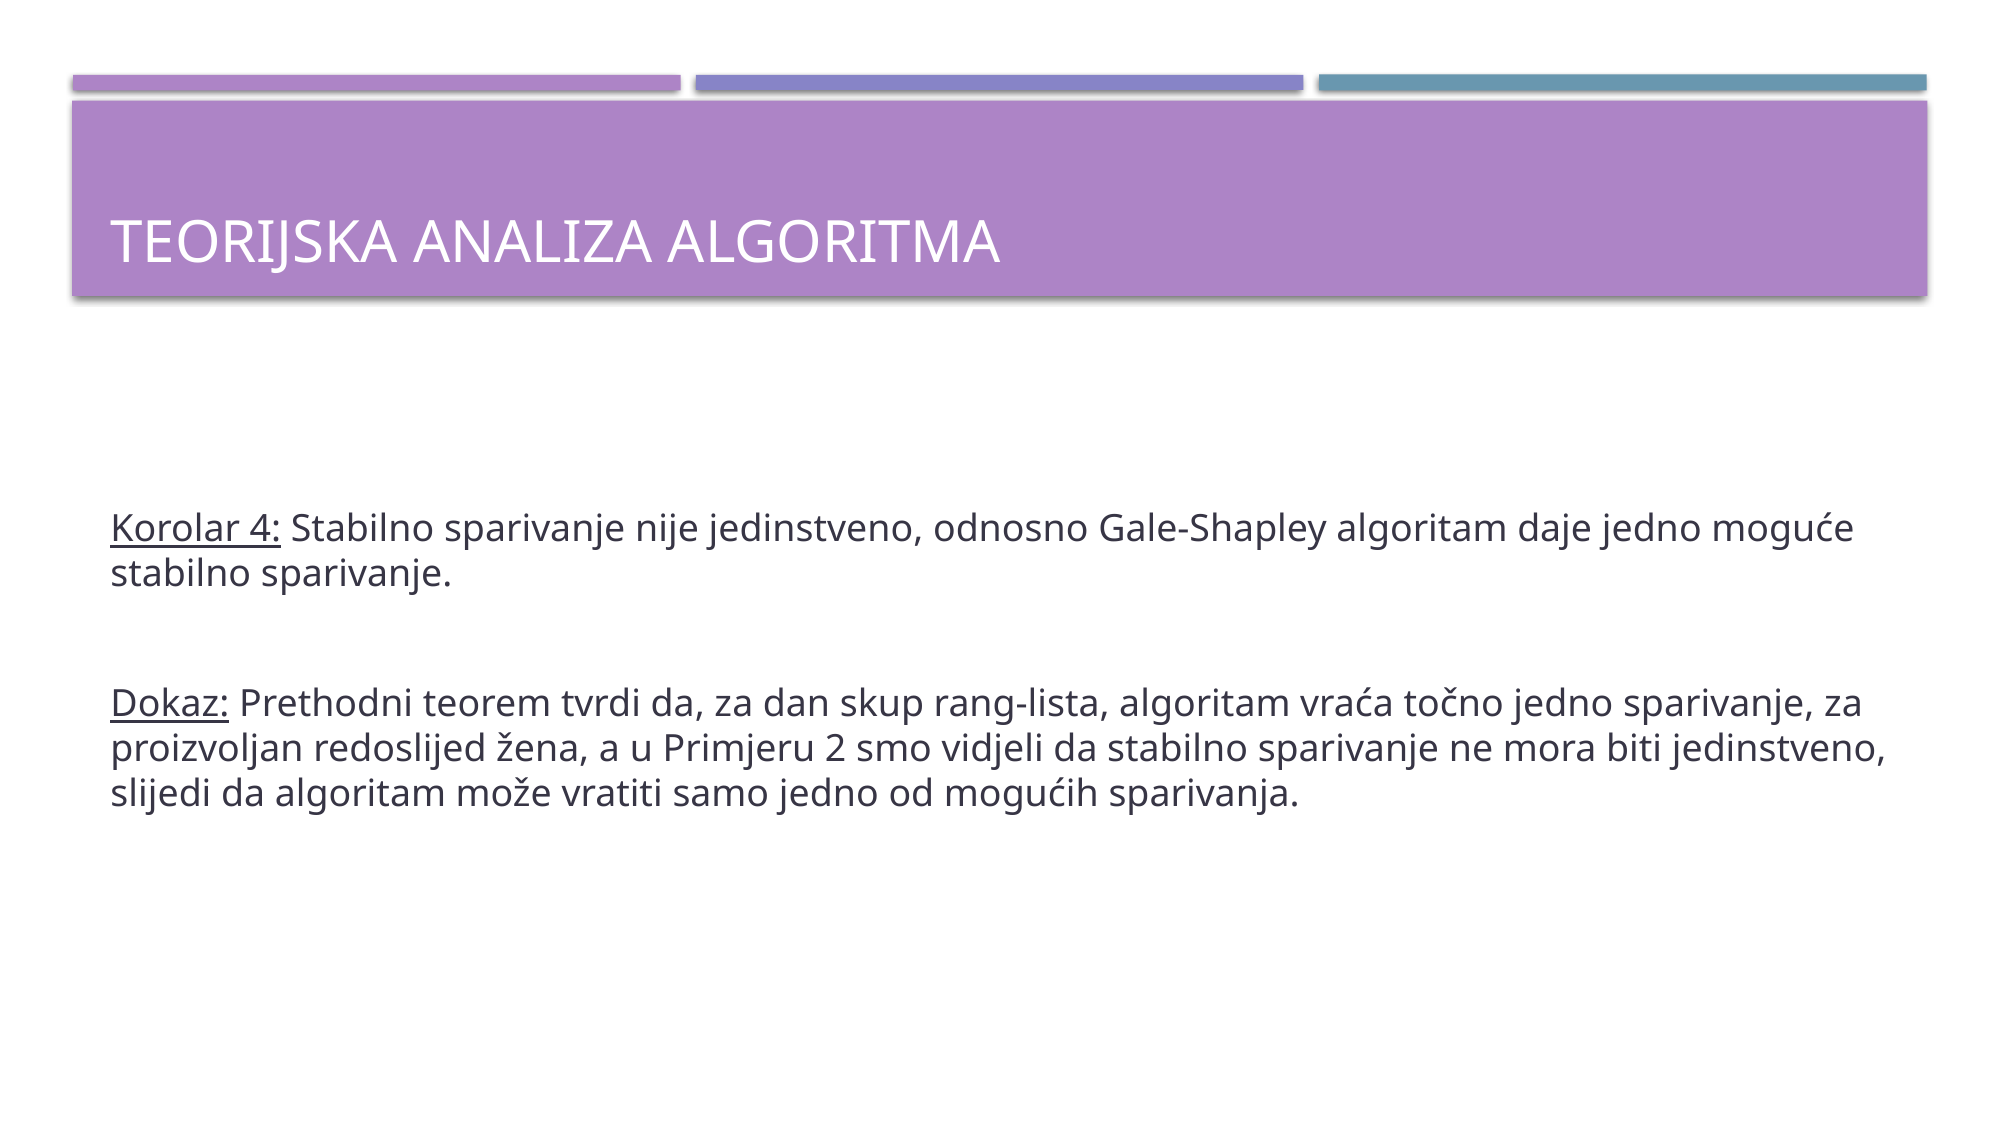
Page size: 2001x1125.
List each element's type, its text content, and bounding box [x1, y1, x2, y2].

title Teorijska analiza algoritma [95, 115, 1905, 282]
list Korolar 4: Stabilno sparivanje nije jedinstveno, odnosno Gale-Shapley algoritam daje jedno moguće stabilno sparivanje. Dokaz: Prethodni teorem tvrdi da, za dan skup rang-lista, algoritam vraća točno jedno sparivanje, za proizvoljan redoslijed žena, a u Primjeru 2 smo vidjeli da stabilno sparivanje ne mora biti jedinstveno, slijedi da algoritam može vratiti samo jedno od mogućih sparivanja. [95, 357, 1905, 962]
